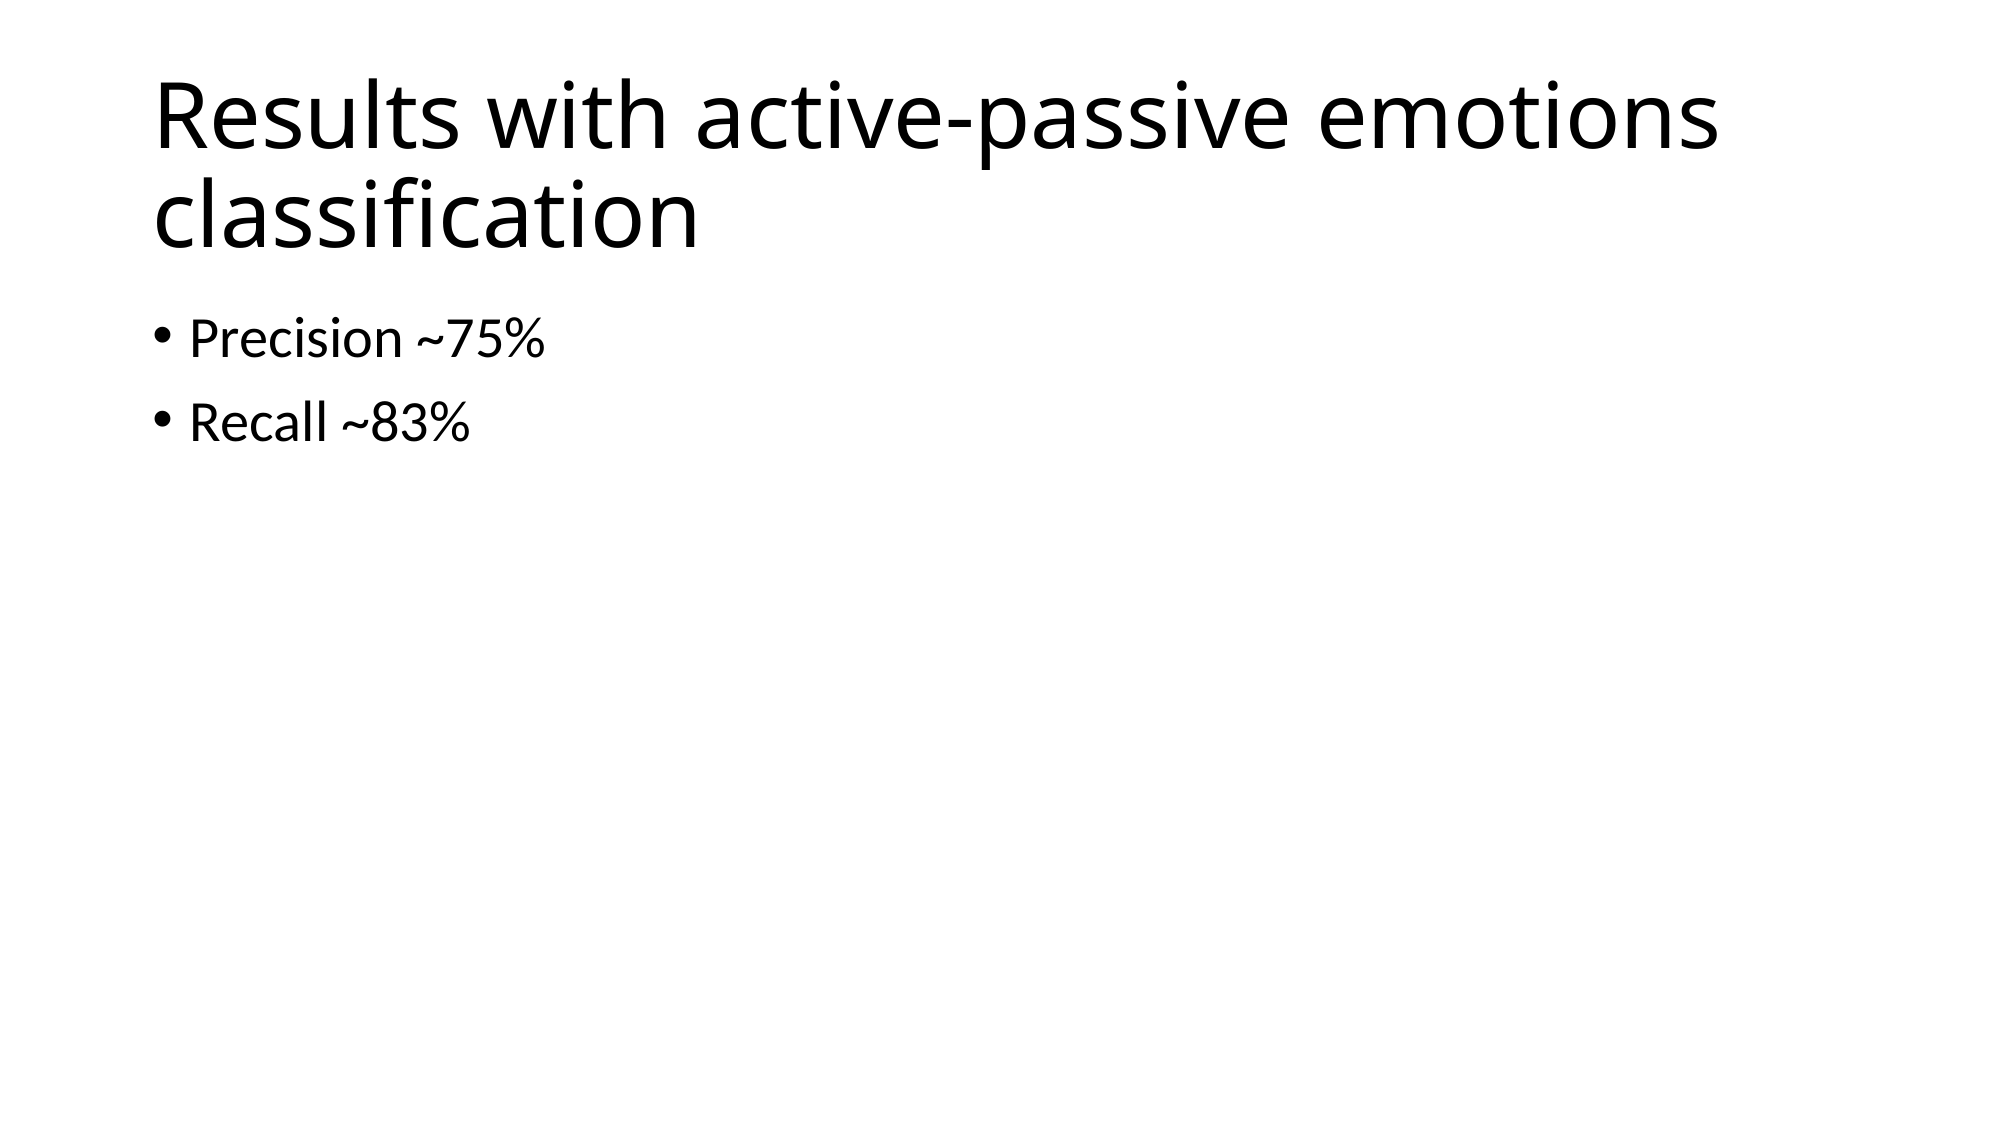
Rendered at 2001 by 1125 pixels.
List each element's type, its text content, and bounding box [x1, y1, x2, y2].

list Precision ~75% Recall ~83% [137, 299, 1863, 1014]
title Results with active-passive emotions classification [137, 59, 1863, 278]
